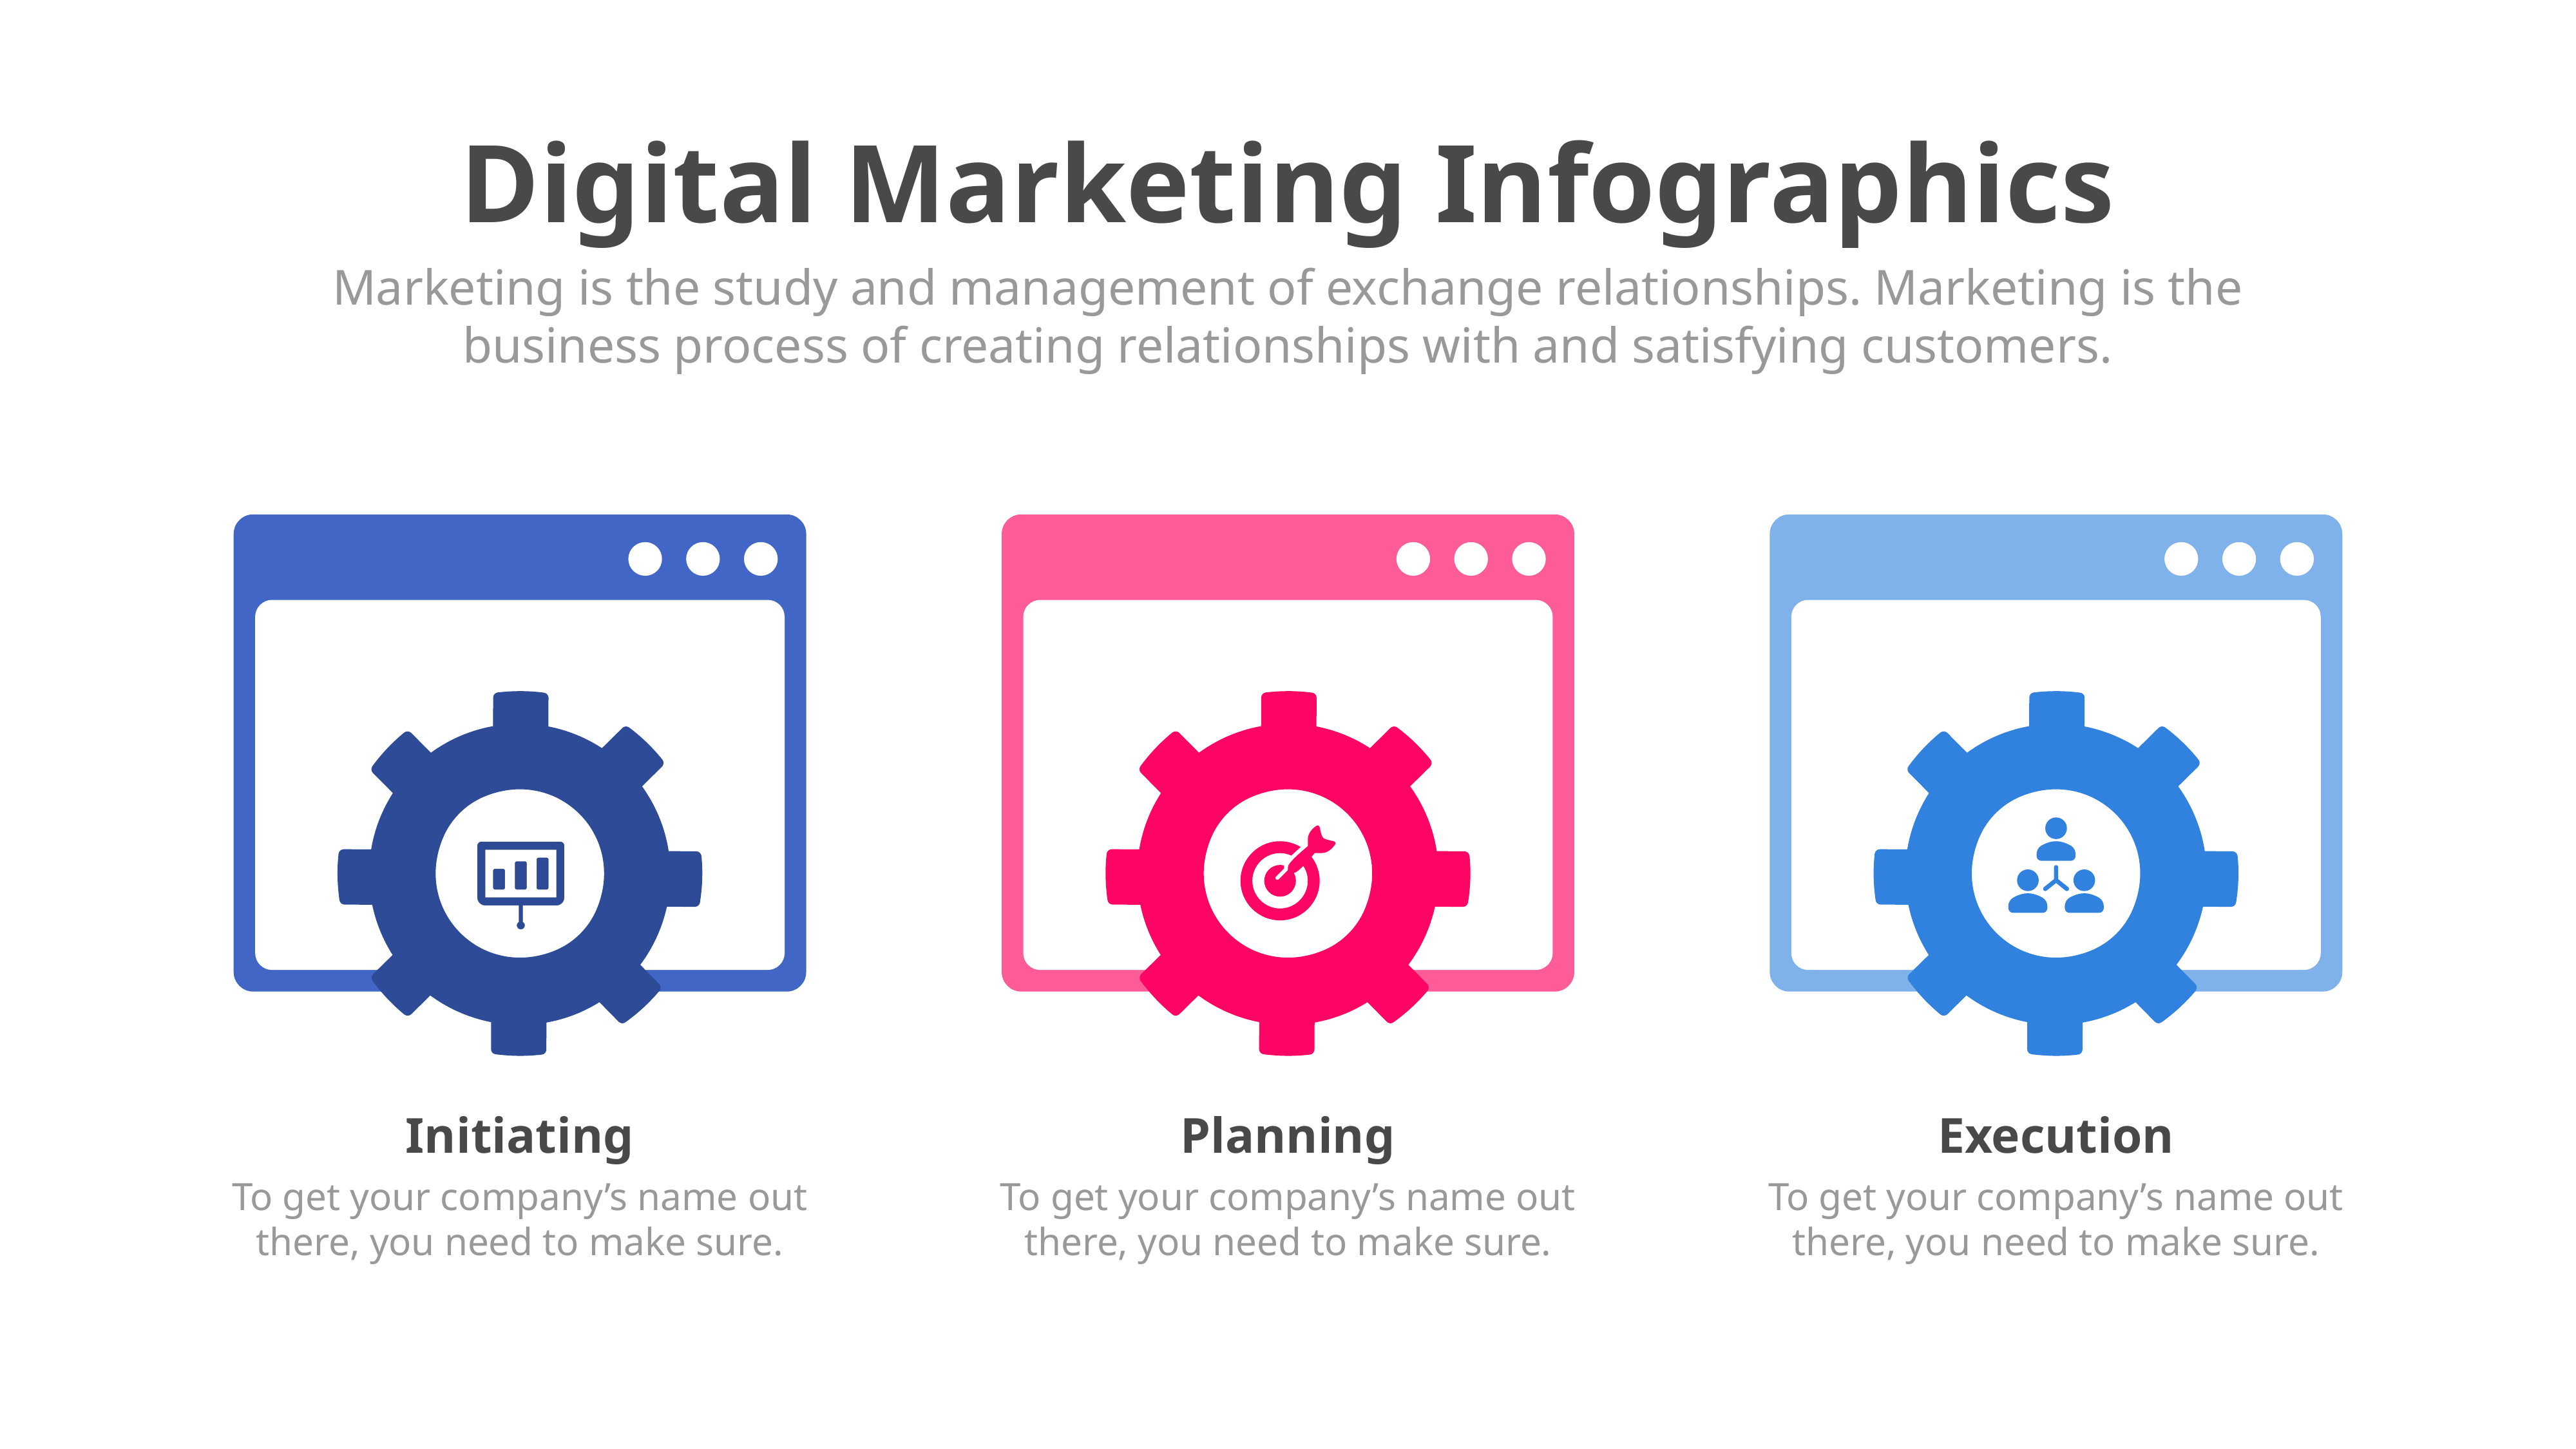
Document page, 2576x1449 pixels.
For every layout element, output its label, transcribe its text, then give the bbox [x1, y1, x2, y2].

text_box [233, 514, 806, 992]
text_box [2164, 542, 2314, 576]
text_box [628, 542, 778, 576]
text_box Digital Marketing Infographics [450, 110, 2125, 249]
text_box [1002, 514, 1574, 992]
text_box [1770, 514, 2343, 992]
text_box [1873, 691, 2238, 1056]
text_box [1105, 691, 1471, 1056]
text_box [2008, 817, 2104, 913]
picture [477, 842, 564, 929]
text_box [1791, 600, 2321, 971]
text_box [948, 1099, 1628, 1269]
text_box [180, 1099, 859, 1269]
text_box [1240, 825, 1336, 921]
text_box [255, 600, 785, 971]
text_box Marketing is the study and management of exchange relationships. Marketing is the business process of creating relationships with and satisfying customers. [281, 251, 2295, 377]
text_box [1396, 542, 1546, 576]
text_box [1716, 1099, 2396, 1269]
text_box [337, 691, 703, 1056]
text_box [1023, 600, 1553, 971]
